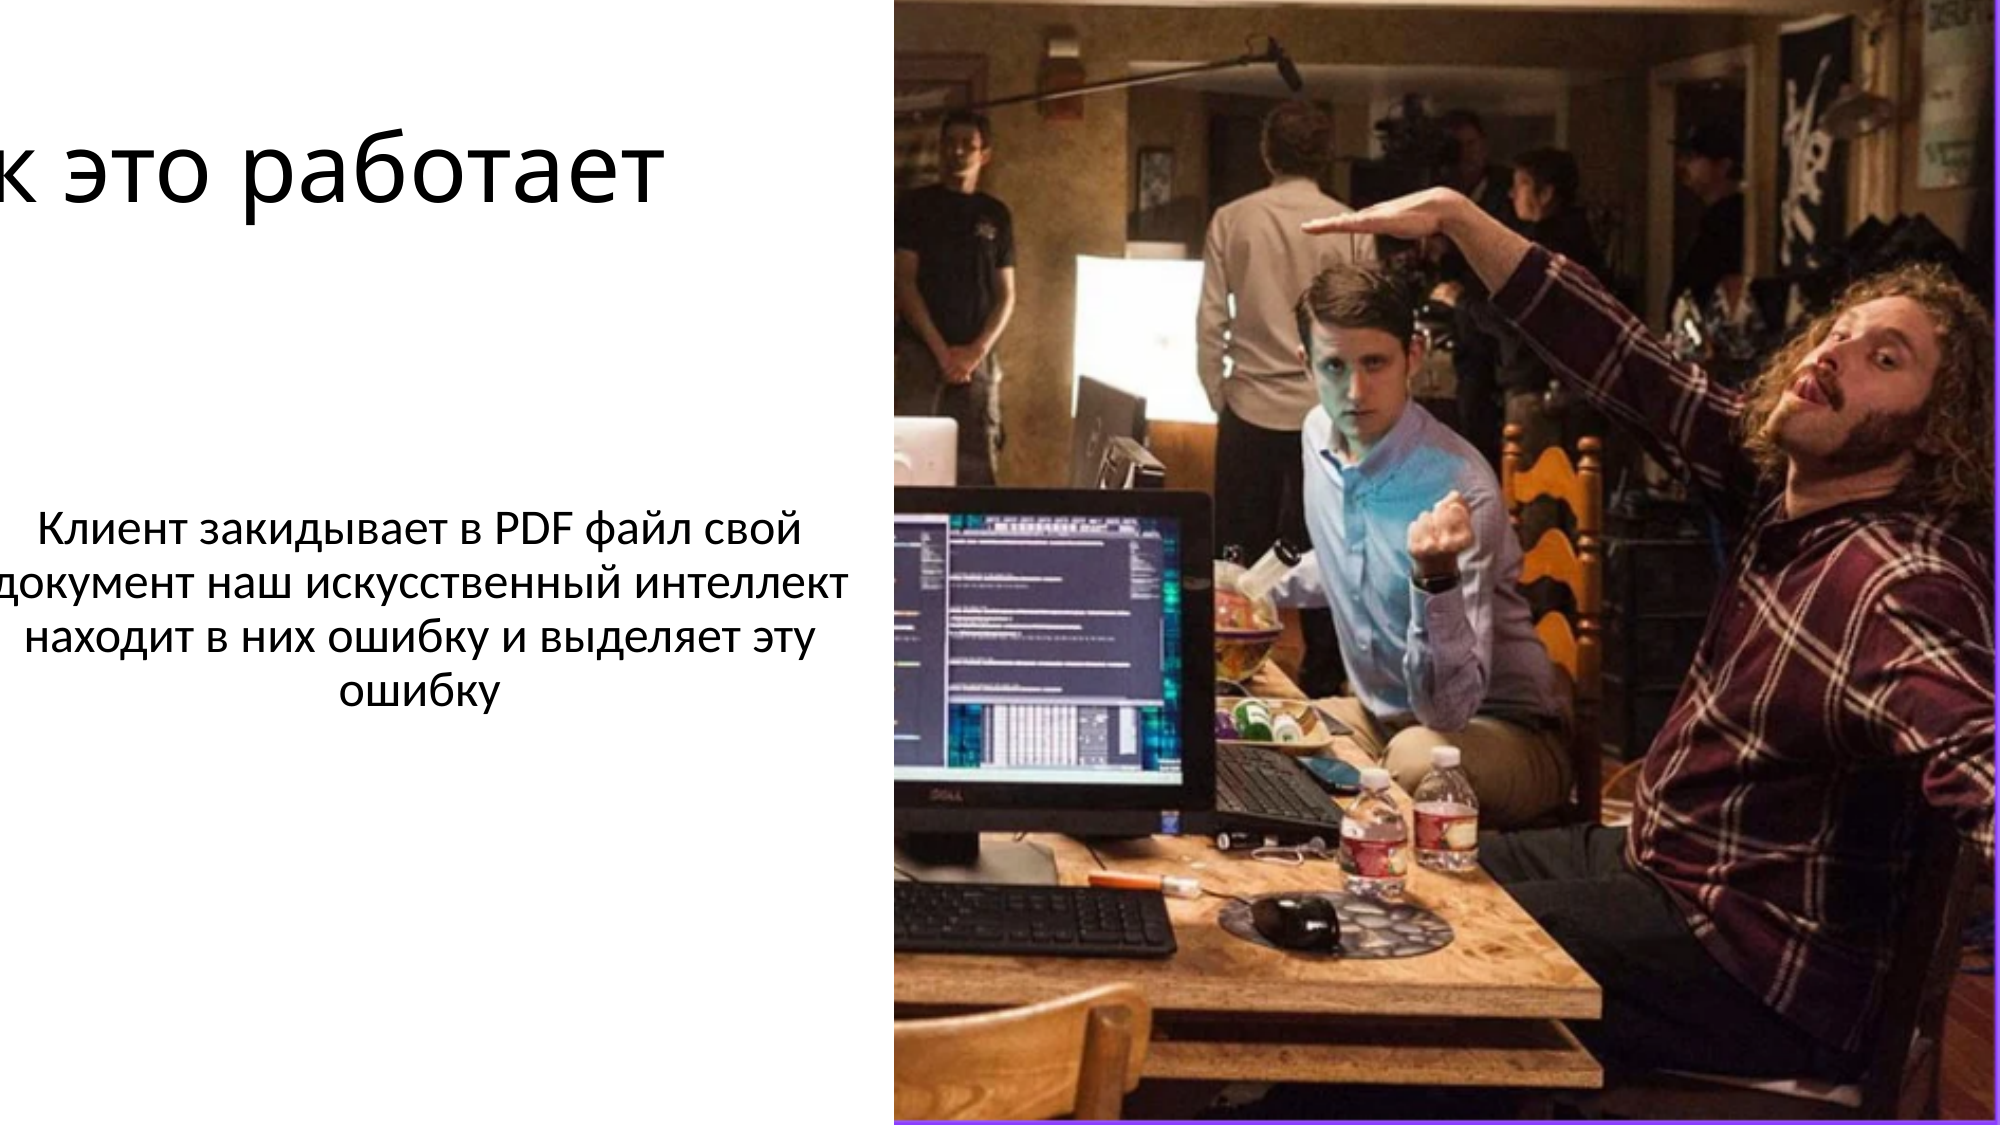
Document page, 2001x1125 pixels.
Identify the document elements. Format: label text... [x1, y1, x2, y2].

title как это работает [0, 44, 699, 347]
picture [894, 0, 2000, 1125]
subtitle Клиент закидывает в PDF файл свой документ наш искусственный интеллект находит в них ошибку и выделяет эту ошибку [0, 493, 894, 760]
